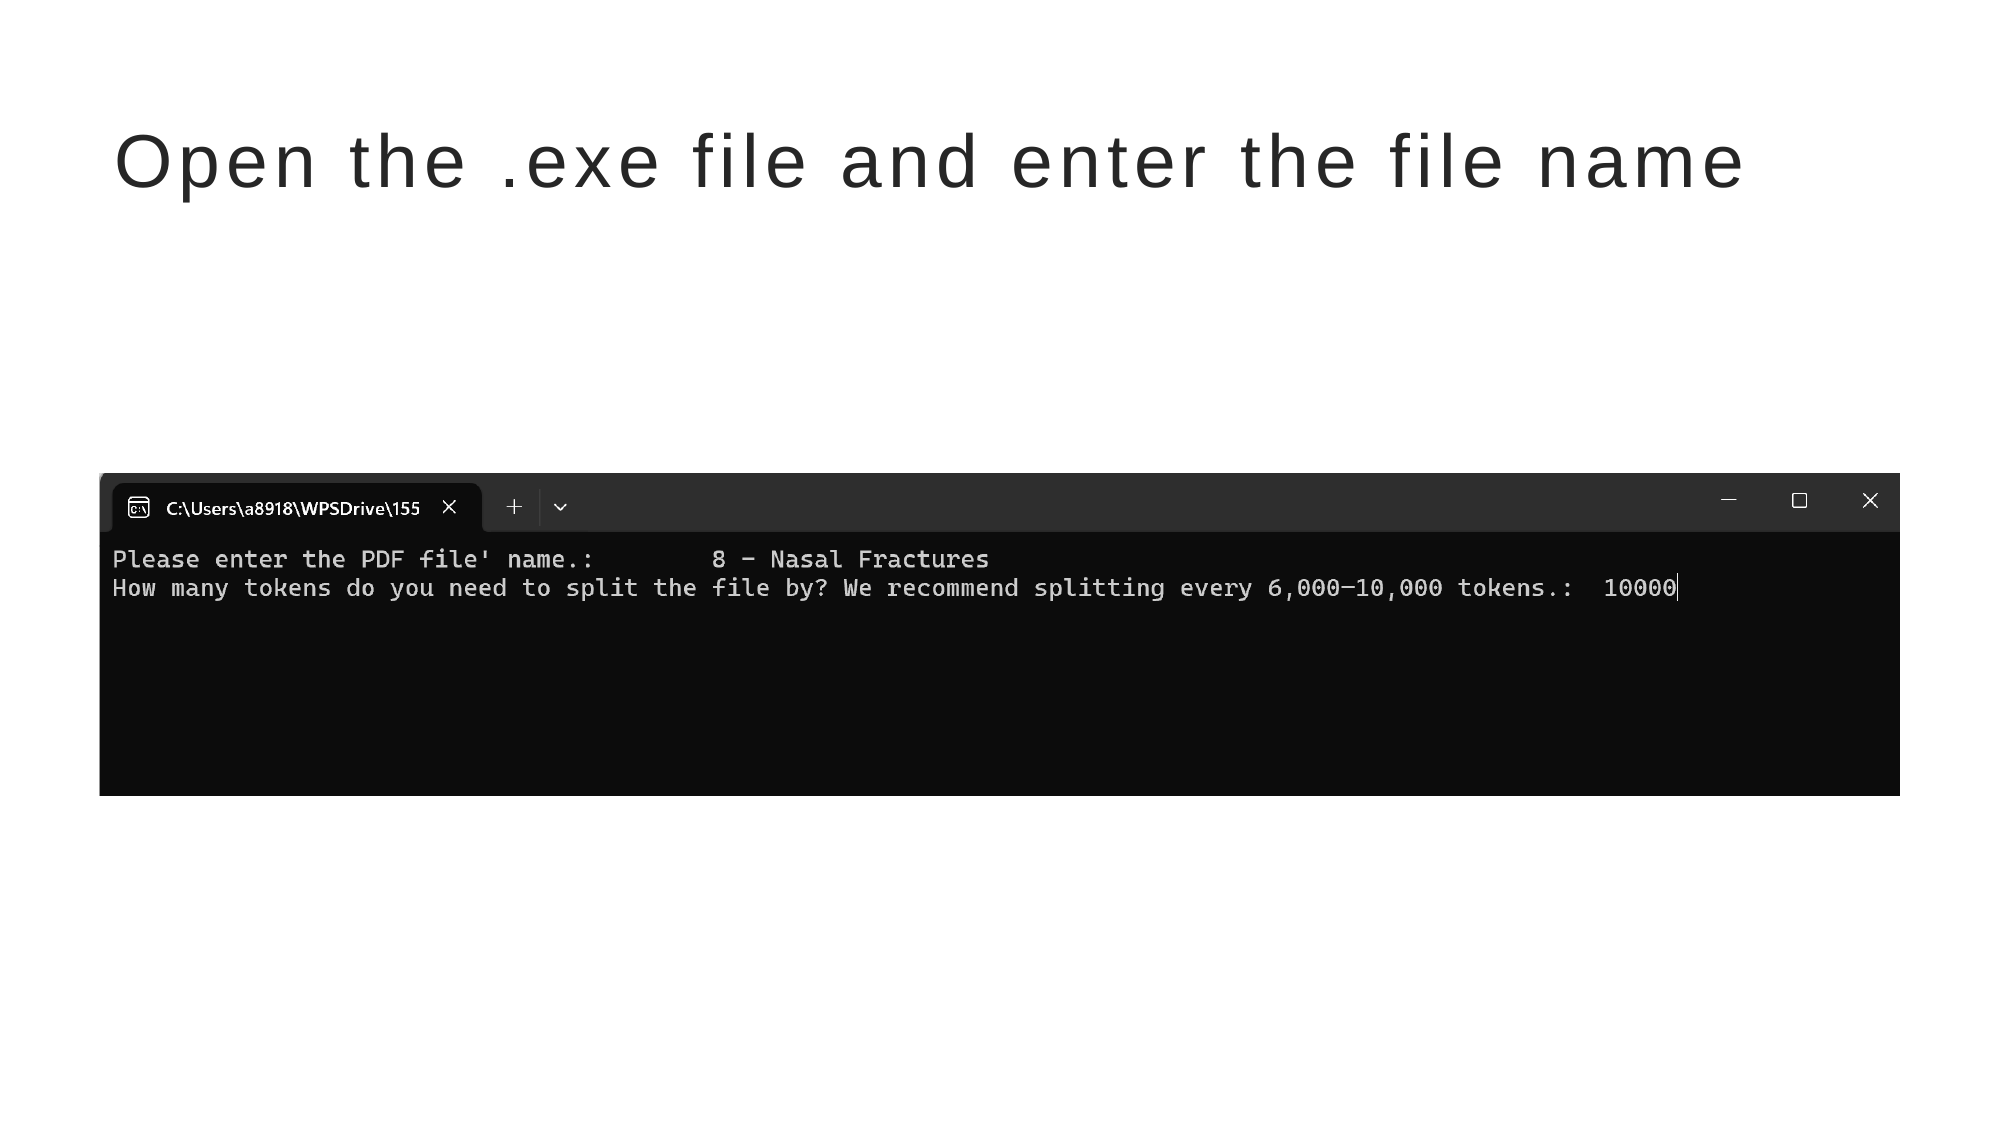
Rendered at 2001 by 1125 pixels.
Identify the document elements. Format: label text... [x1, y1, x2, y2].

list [99, 473, 1900, 797]
title Open the .exe file and enter the file name [99, 99, 1900, 216]
